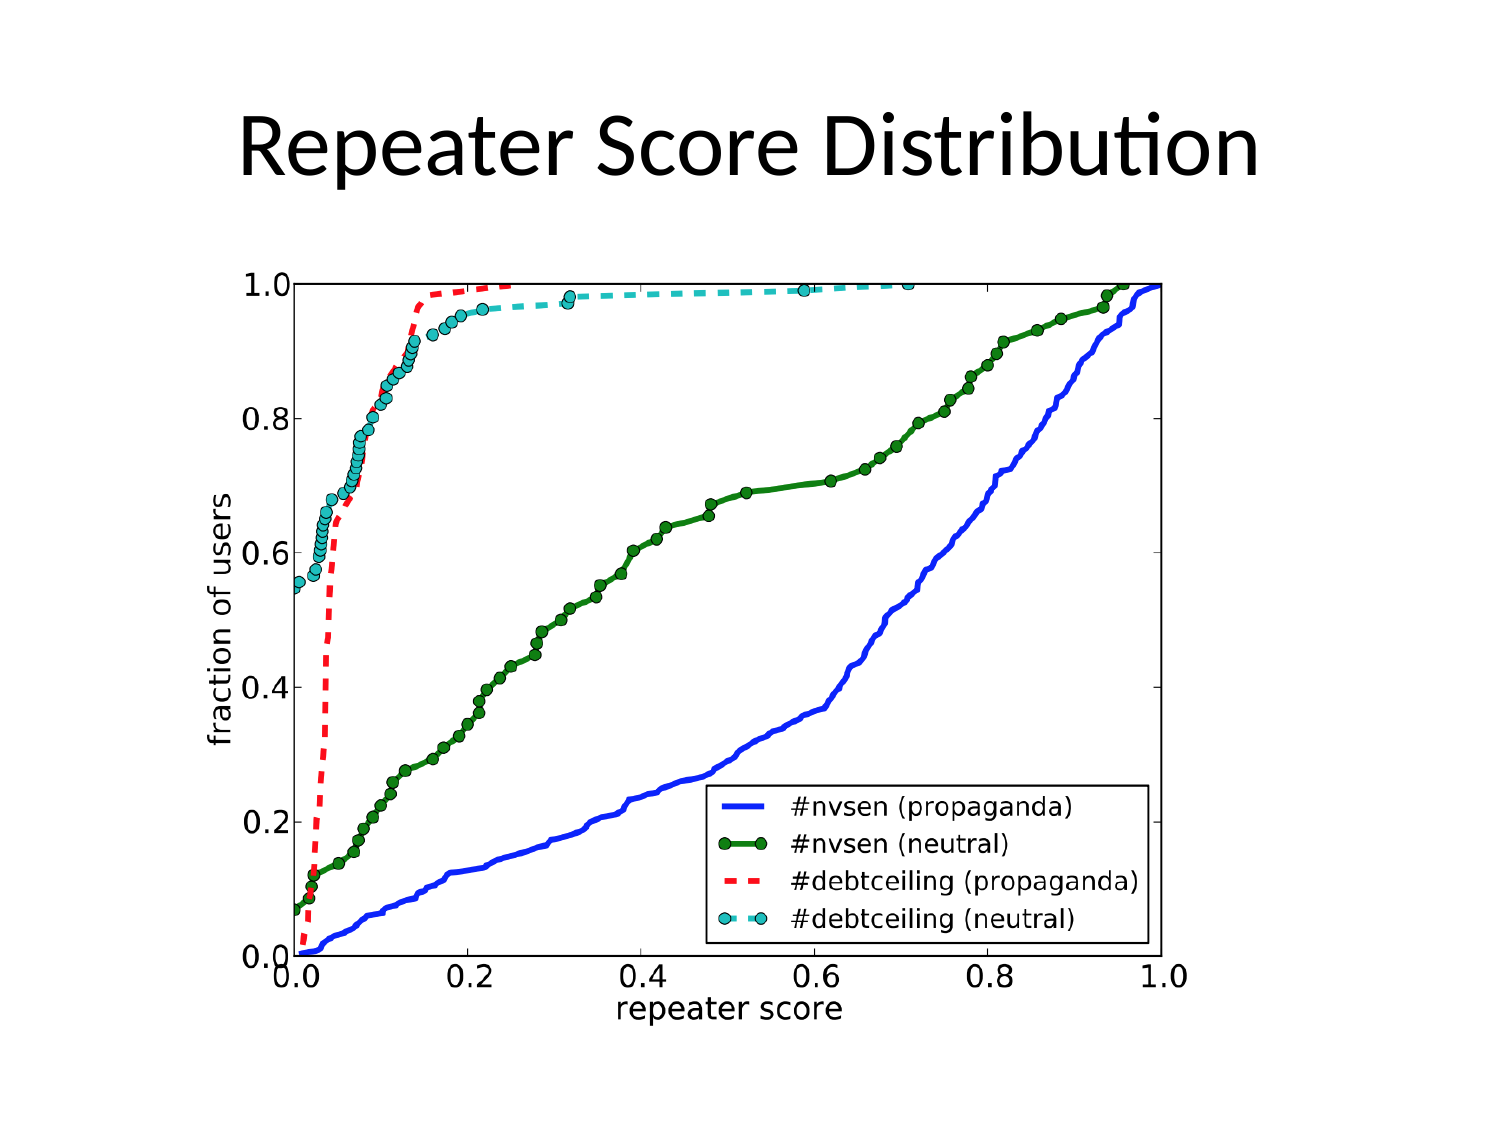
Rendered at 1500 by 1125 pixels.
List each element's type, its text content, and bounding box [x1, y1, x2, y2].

picture [143, 216, 1248, 1080]
title Repeater Score Distribution [75, 45, 1425, 233]
